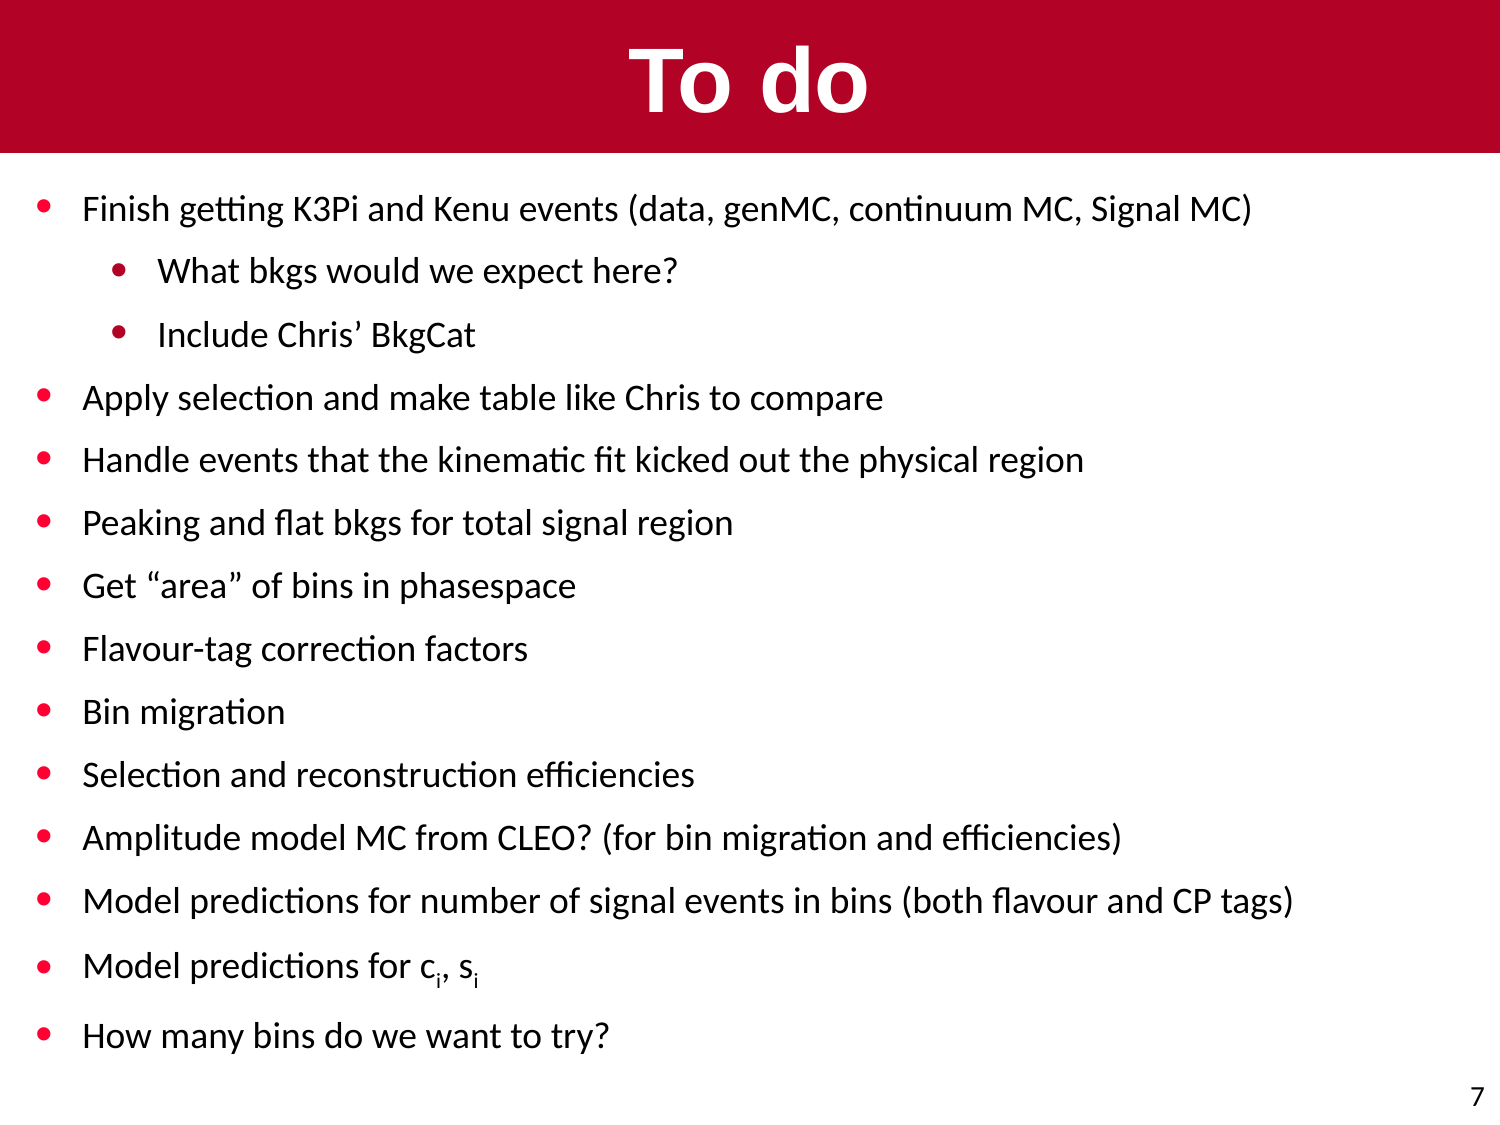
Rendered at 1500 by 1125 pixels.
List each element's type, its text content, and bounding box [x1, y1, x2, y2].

title To do [75, 13, 1425, 158]
slide_number 7 [1149, 1065, 1500, 1125]
text_box Finish getting K3Pi and Kenu events (data, genMC, continuum MC, Signal MC) What bkgs would we expect here? Include Chris’ BkgCat Apply selection and make table like Chris to compare Handle events that the kinematic fit kicked out the physical region Peaking and flat bkgs for total signal region Get “area” of bins in phasespace Flavour-tag correction factors Bin migration Selection and reconstruction efficiencies Amplitude model MC from CLEO? (for bin migration and efficiencies) Model predictions for number of signal events in bins (both flavour and CP tags) Model predictions for ci, si How many bins do we want to try? [20, 158, 1464, 1125]
